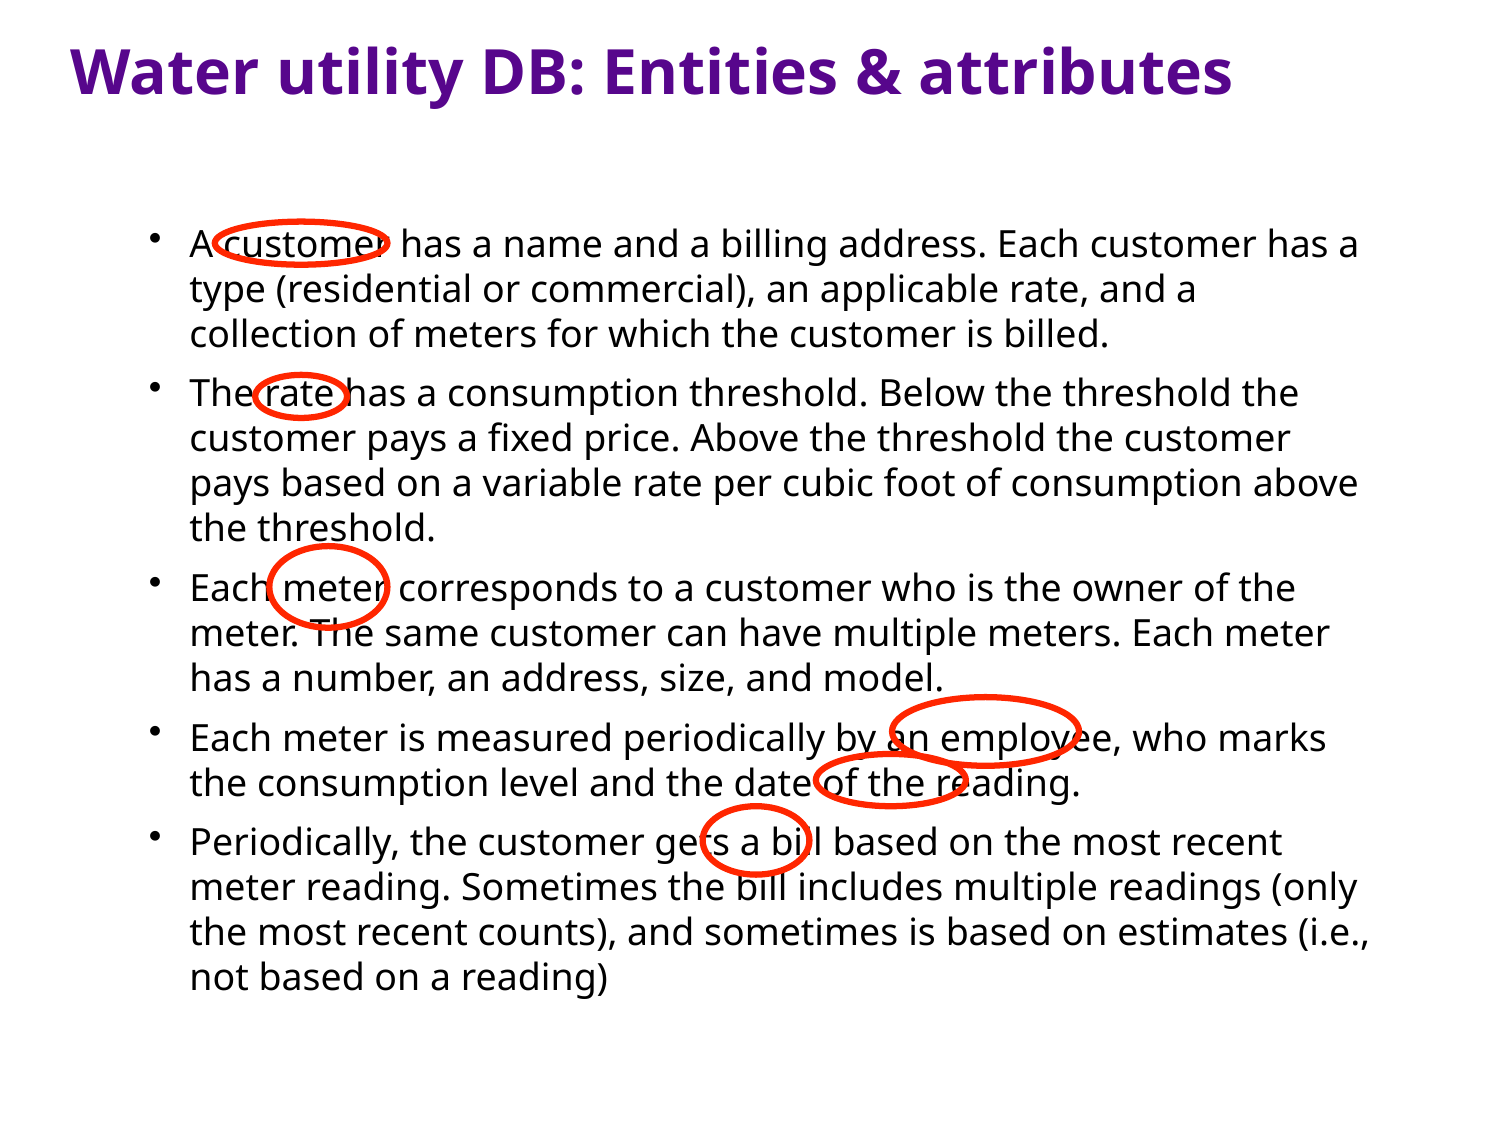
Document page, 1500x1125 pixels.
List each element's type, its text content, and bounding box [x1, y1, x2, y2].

text_box [702, 806, 810, 875]
text_box [269, 546, 388, 628]
text_box [892, 697, 1080, 766]
text_box Water utility DB: Entities & attributes [63, 24, 1336, 114]
text_box A customer has a name and a billing address. Each customer has a type (residential or commercial), an applicable rate, and a collection of meters for which the customer is billed. The rate has a consumption threshold. Below the threshold the customer pays a fixed price. Above the threshold the customer pays based on a variable rate per cubic foot of consumption above the threshold. Each meter corresponds to a customer who is the owner of the meter. The same customer can have multiple meters. Each meter has a number, an address, size, and model. Each meter is measured periodically by an employee, who marks the consumption level and the date of the reading. Periodically, the customer gets a bill based on the most recent meter reading. Sometimes the bill includes multiple readings (only the most recent counts), and sometimes is based on estimates (i.e., not based on a reading) [71, 212, 1390, 1006]
text_box [255, 374, 348, 418]
text_box [214, 221, 388, 265]
text_box [815, 753, 966, 807]
